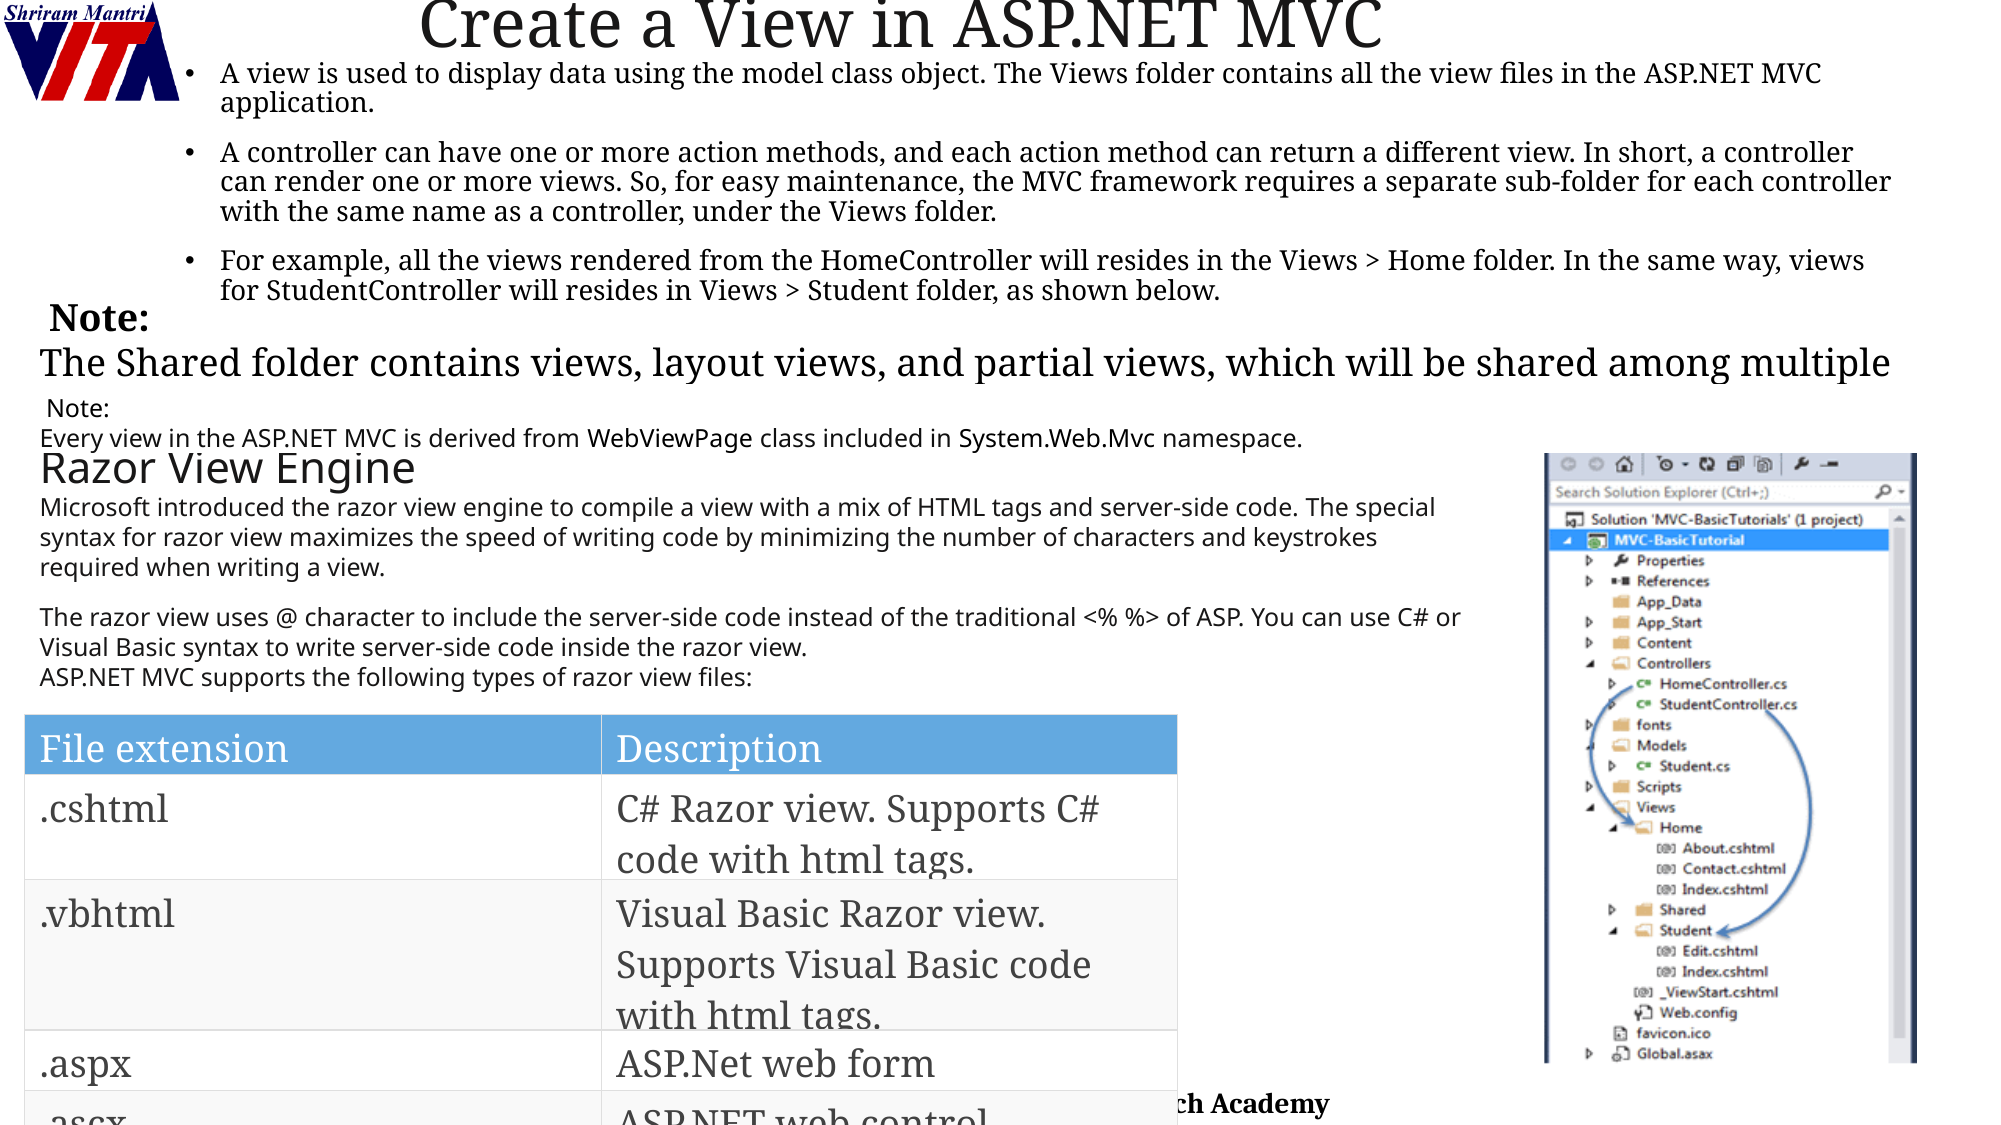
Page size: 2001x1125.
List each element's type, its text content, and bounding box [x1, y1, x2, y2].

table_cell .vbhtml [25, 880, 601, 1029]
table_cell .ascx [25, 1091, 601, 1125]
picture [1543, 417, 1917, 1065]
text_box Razor View Engine Microsoft introduced the razor view engine to compile a view with a mix of HTML tags and server-side code. The special syntax for razor view maximizes the speed of writing code by minimizing the number of characters and keystrokes required when writing a view. The razor view uses @ character to include the server-side code instead of the traditional <% %> of ASP. You can use C# or Visual Basic syntax to write server-side code inside the razor view. ASP.NET MVC supports the following types of razor view files: [24, 453, 1500, 699]
picture [0, 0, 197, 121]
table_cell .aspx [25, 1031, 601, 1090]
text_box Note: Every view in the ASP.NET MVC is derived from WebViewPage class included in System.Web.Mvc namespace. [23, 384, 2000, 453]
title Create a View in ASP.NET MVC [403, 0, 1790, 52]
table_header Description [602, 715, 1177, 774]
table_cell C# Razor view. Supports C# code with html tags. [602, 775, 1177, 879]
text_box Note: The Shared folder contains views, layout views, and partial views, which will be shared among multiple controllers [24, 286, 1962, 384]
table_cell ASP.Net web form [602, 1031, 1177, 1090]
table_cell .cshtml [25, 775, 601, 879]
table_header File extension [25, 715, 601, 774]
table_cell Visual Basic Razor view. Supports Visual Basic code with html tags. [602, 880, 1177, 1029]
list A view is used to display data using the model class object. The Views folder contains all the view files in the ASP.NET MVC application. A controller can have one or more action methods, and each action method can return a different view. In short, a controller can render one or more views. So, for easy maintenance, the MVC framework requires a separate sub-folder for each controller with the same name as a controller, under the Views folder. For example, all the views rendered from the HomeController will resides in the Views > Home folder. In the same way, views for StudentController will resides in Views > Student folder, as shown below. [170, 52, 1917, 286]
table_cell ASP.NET web control [602, 1091, 1177, 1125]
